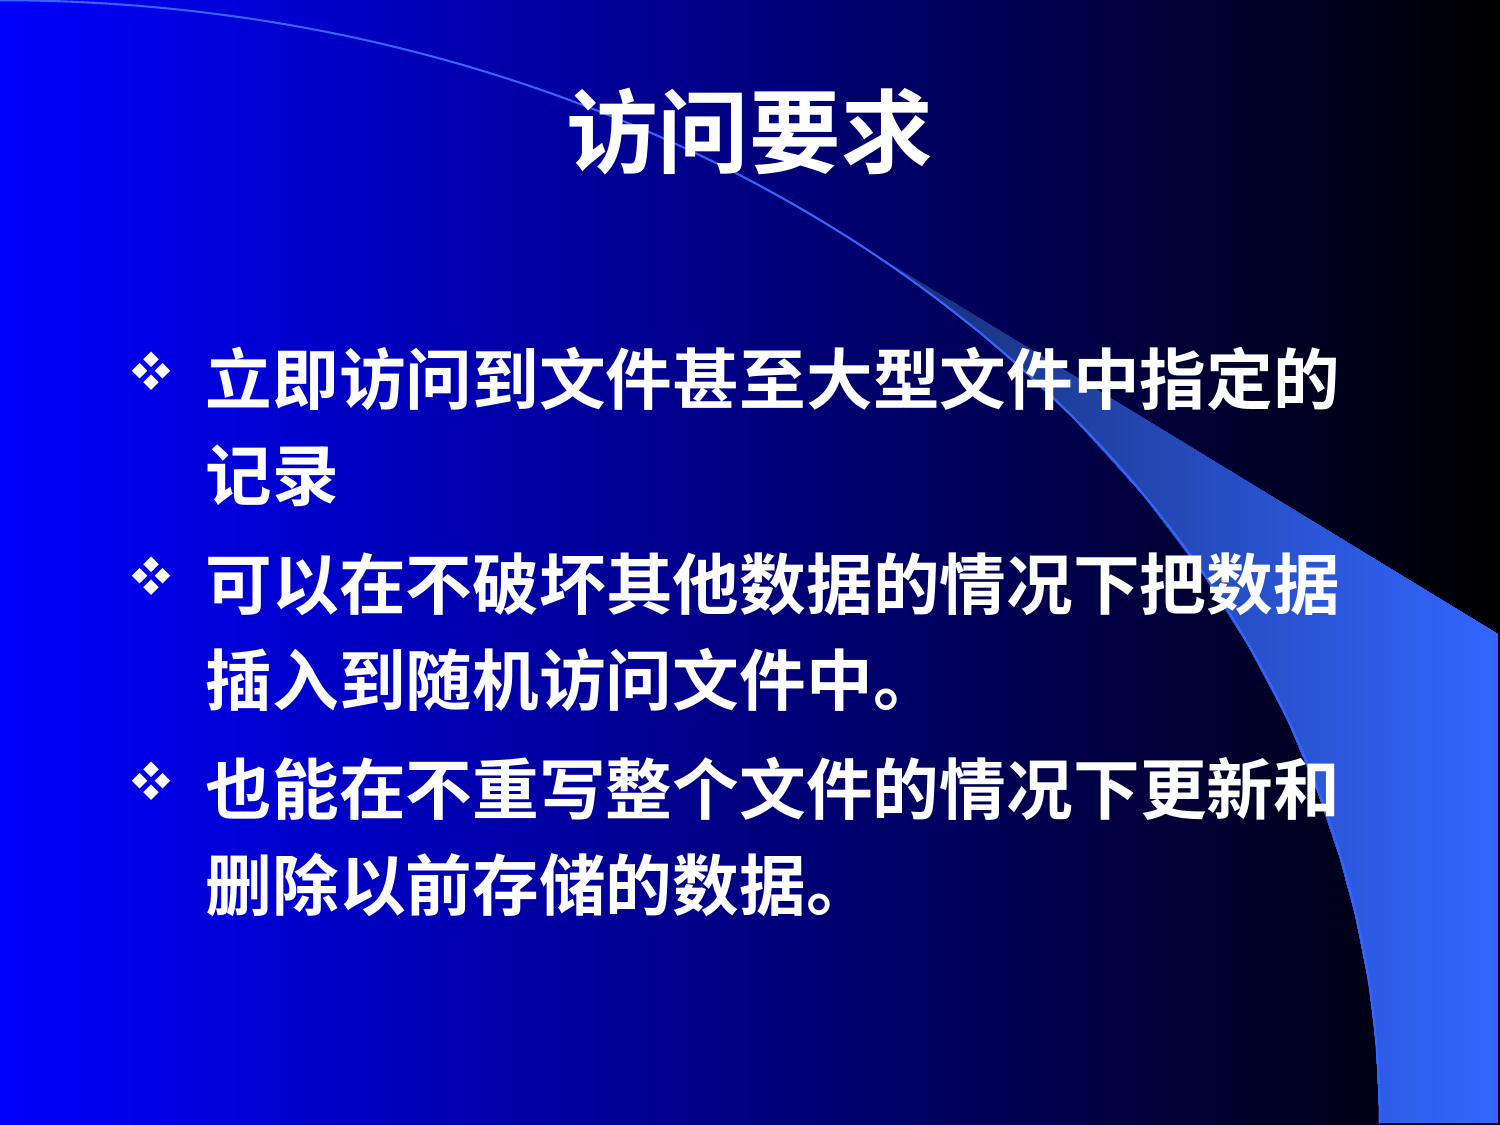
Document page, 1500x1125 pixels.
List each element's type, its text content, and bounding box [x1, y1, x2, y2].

title 访问要求 [74, 58, 1425, 201]
list 立即访问到文件甚至大型文件中指定的记录 可以在不破坏其他数据的情况下把数据插入到随机访问文件中。 也能在不重写整个文件的情况下更新和删除以前存储的数据。 [111, 314, 1388, 1059]
